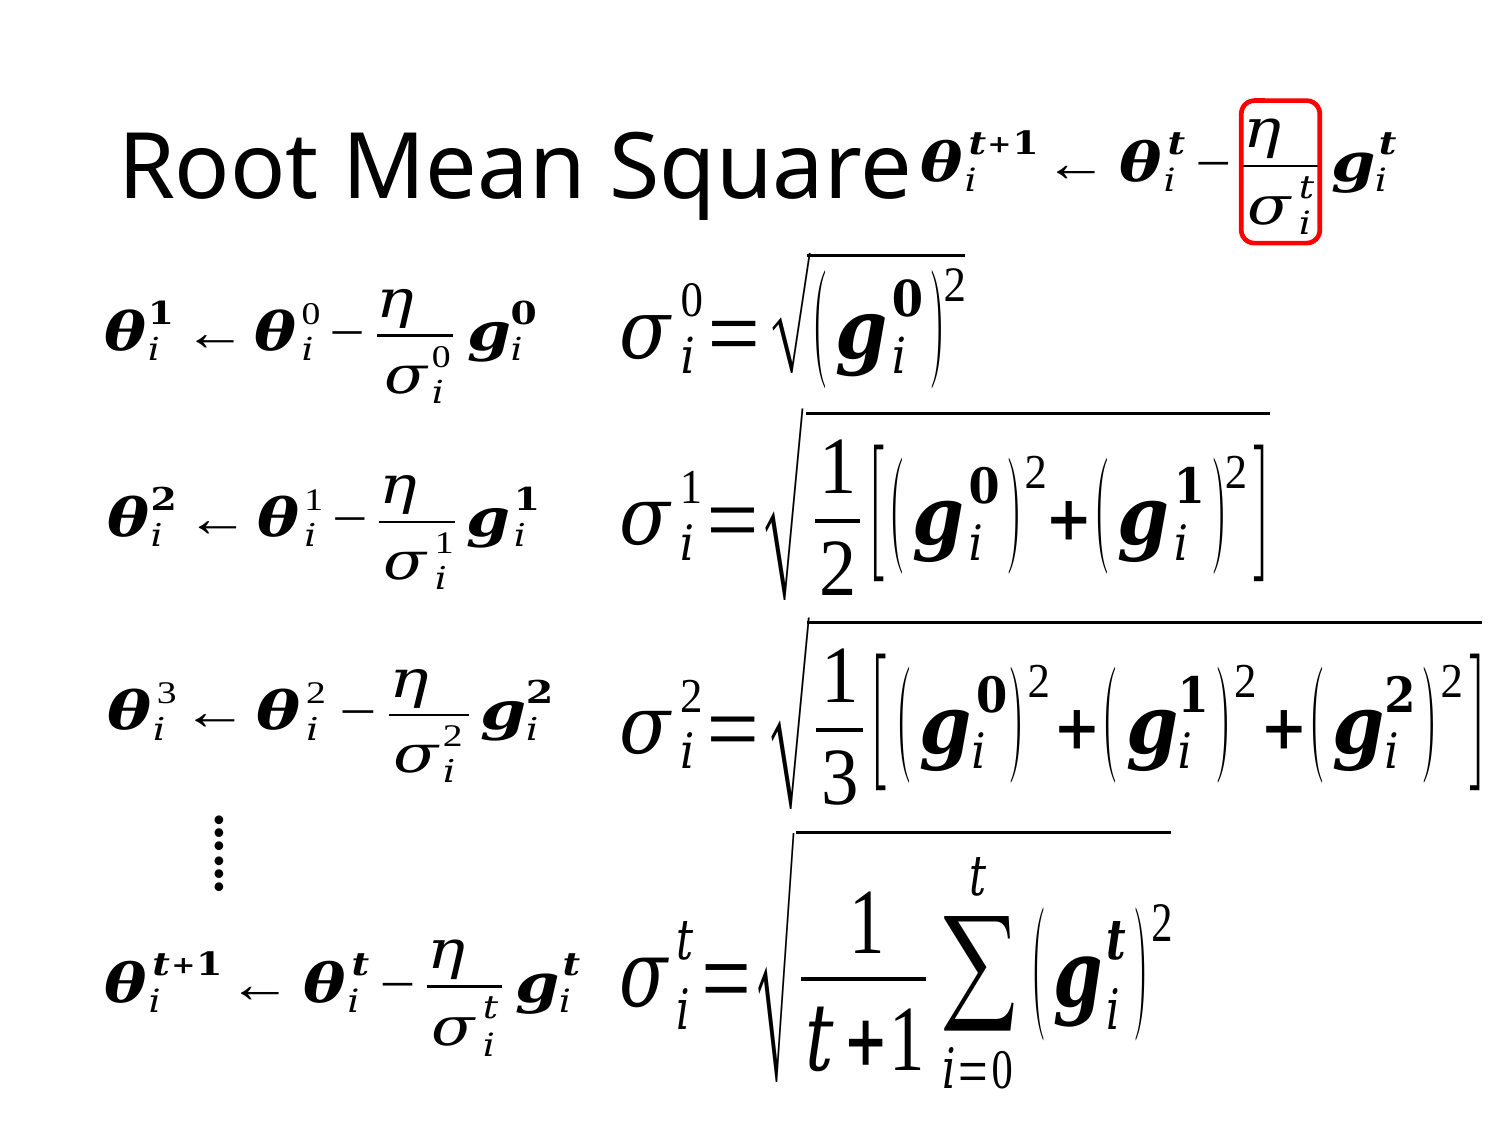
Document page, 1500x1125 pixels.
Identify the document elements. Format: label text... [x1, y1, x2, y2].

text_box …… [196, 785, 281, 922]
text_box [916, 100, 1397, 244]
title Root Mean Square [103, 59, 1397, 278]
